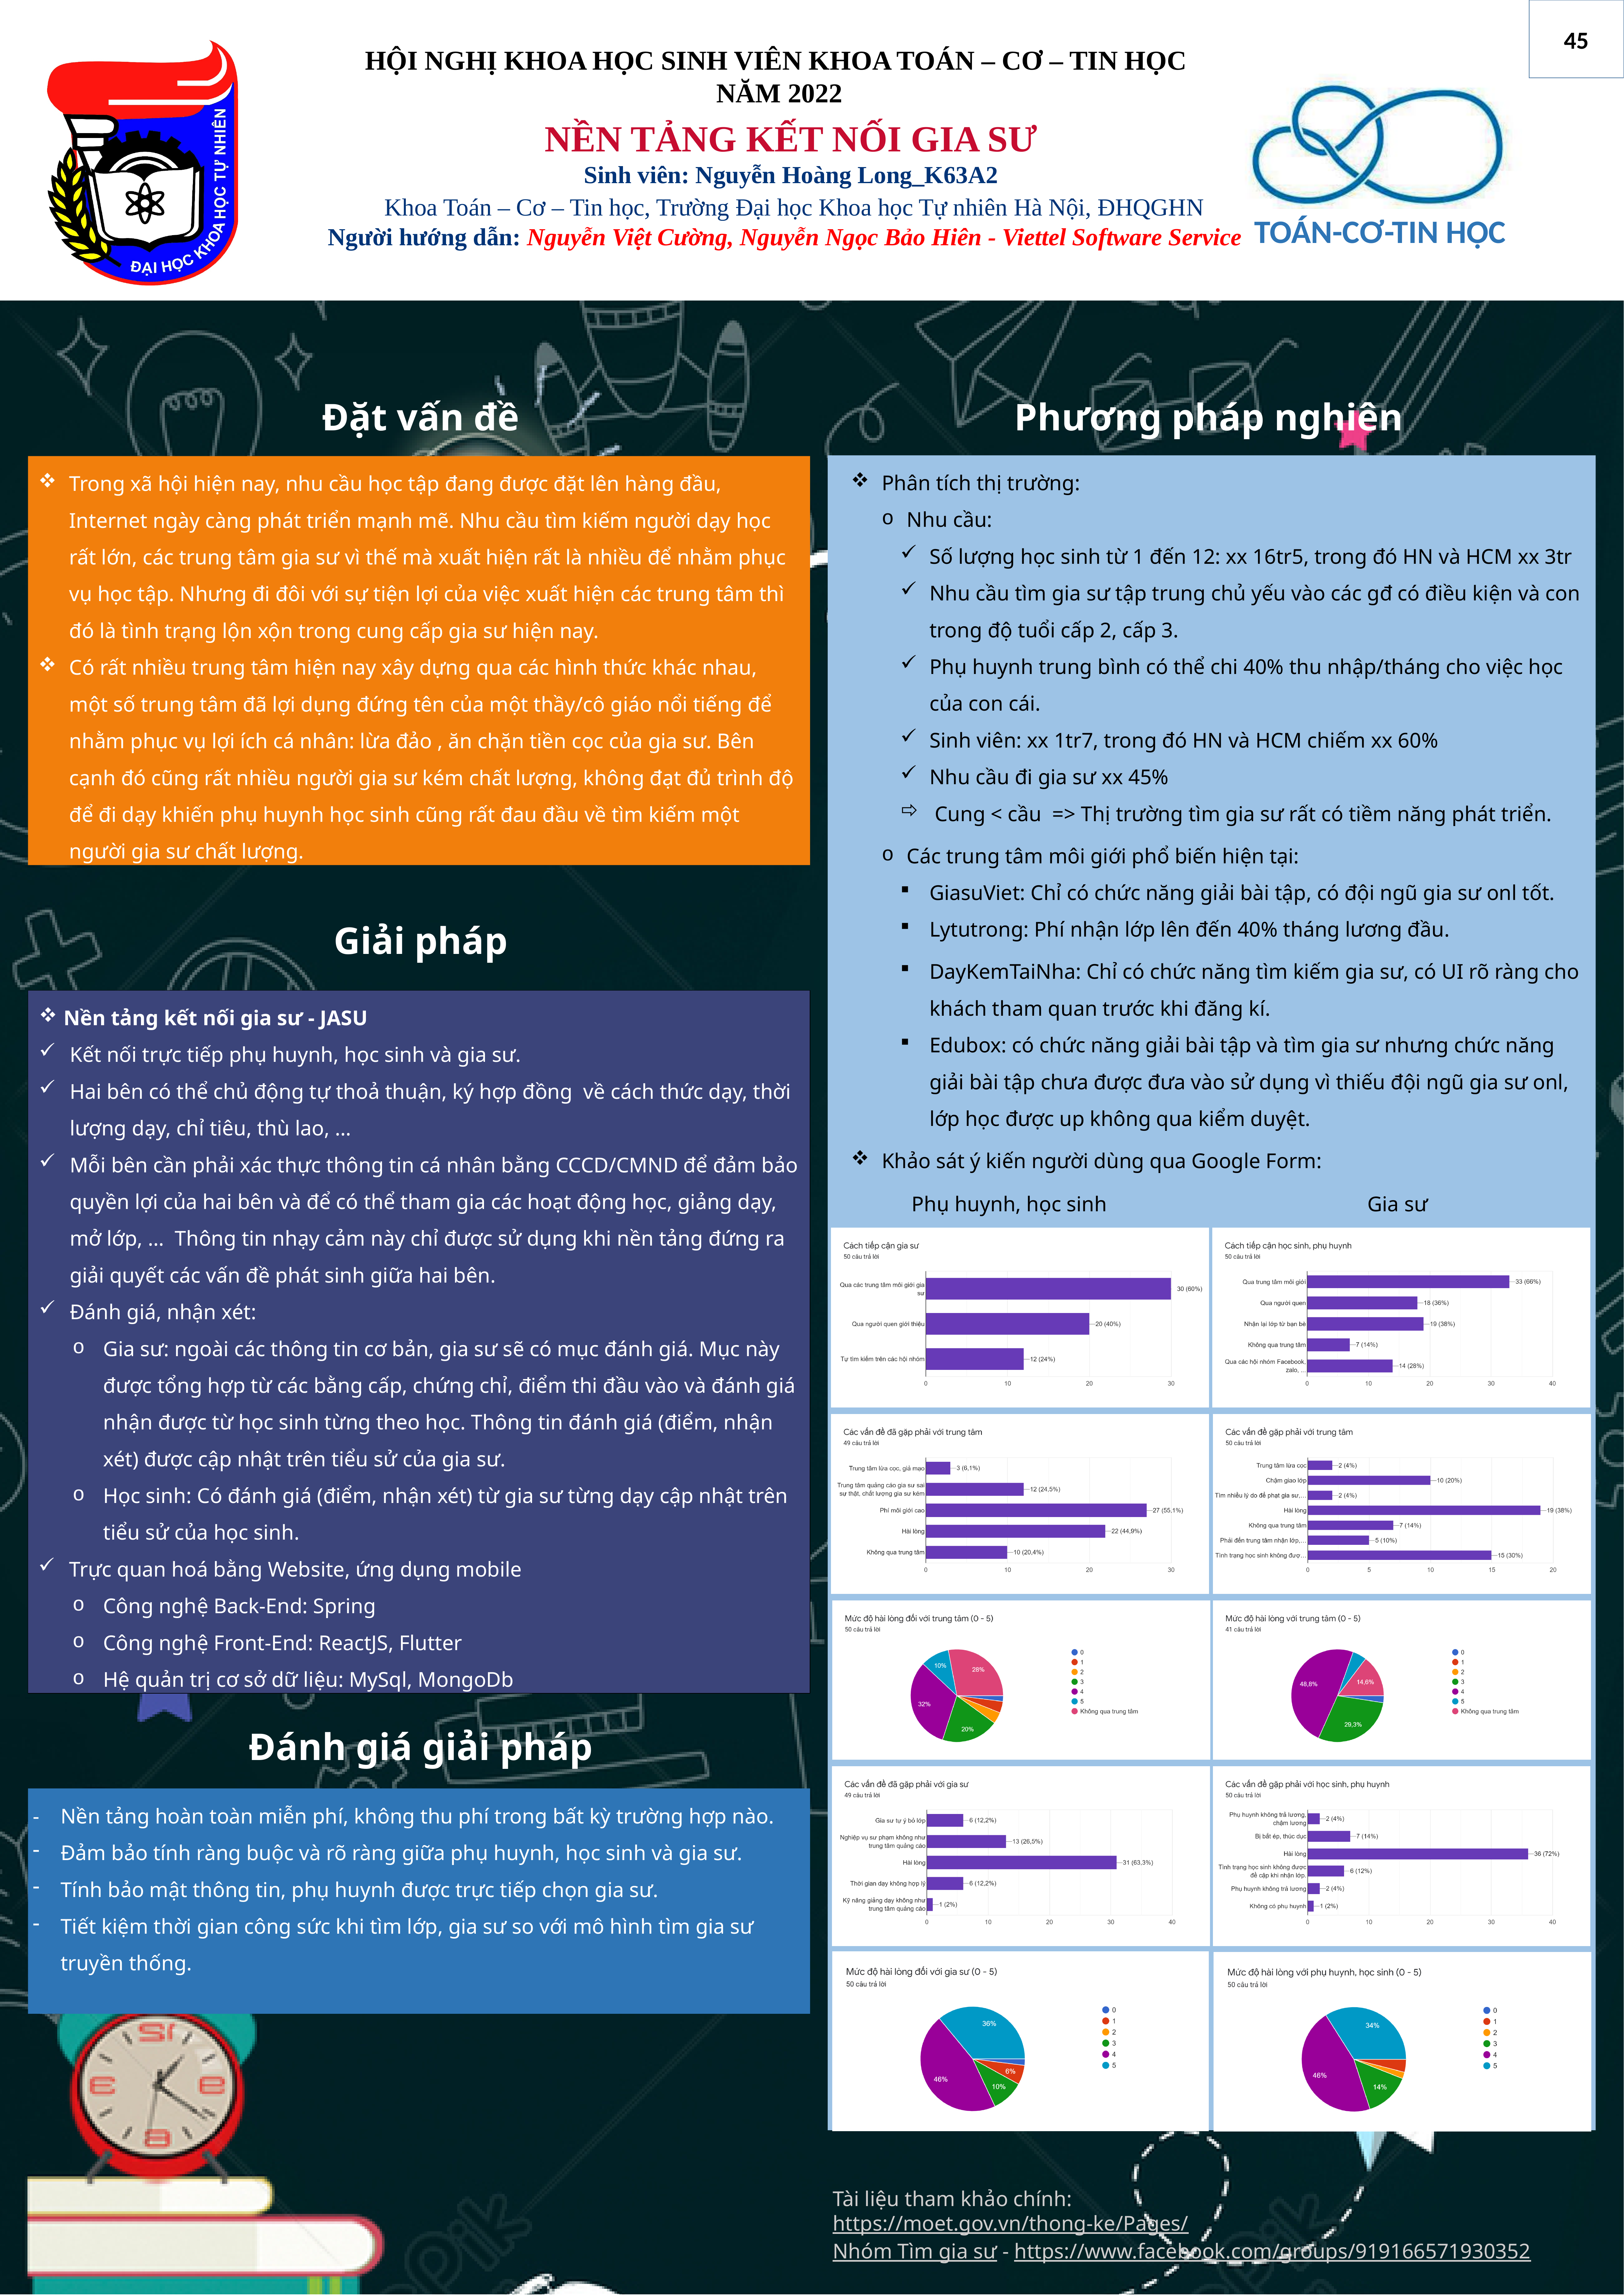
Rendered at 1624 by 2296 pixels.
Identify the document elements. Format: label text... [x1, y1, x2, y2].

picture [1218, 33, 1527, 209]
text_box 45 [1529, 0, 1624, 78]
text_box HỘI NGHỊ KHOA HỌC SINH VIÊN KHOA TOÁN – CƠ – TIN HỌC NĂM 2022 [238, 40, 1218, 111]
picture [47, 40, 238, 285]
text_box TOÁN-CƠ-TIN HỌC [1249, 208, 1546, 252]
picture [0, 301, 1624, 2294]
text_box NỀN TẢNG KẾT NỐI GIA SƯ Sinh viên: Nguyễn Hoàng Long_K63A2 Khoa Toán – Cơ – Tin học, Trường Đại học Khoa học Tự nhiên Hà Nội, ĐHQGHN Người hướng dẫn: Nguyễn Việt Cường, Nguyễn Ngọc Bảo Hiên - Viettel Software Service [240, 112, 1342, 283]
